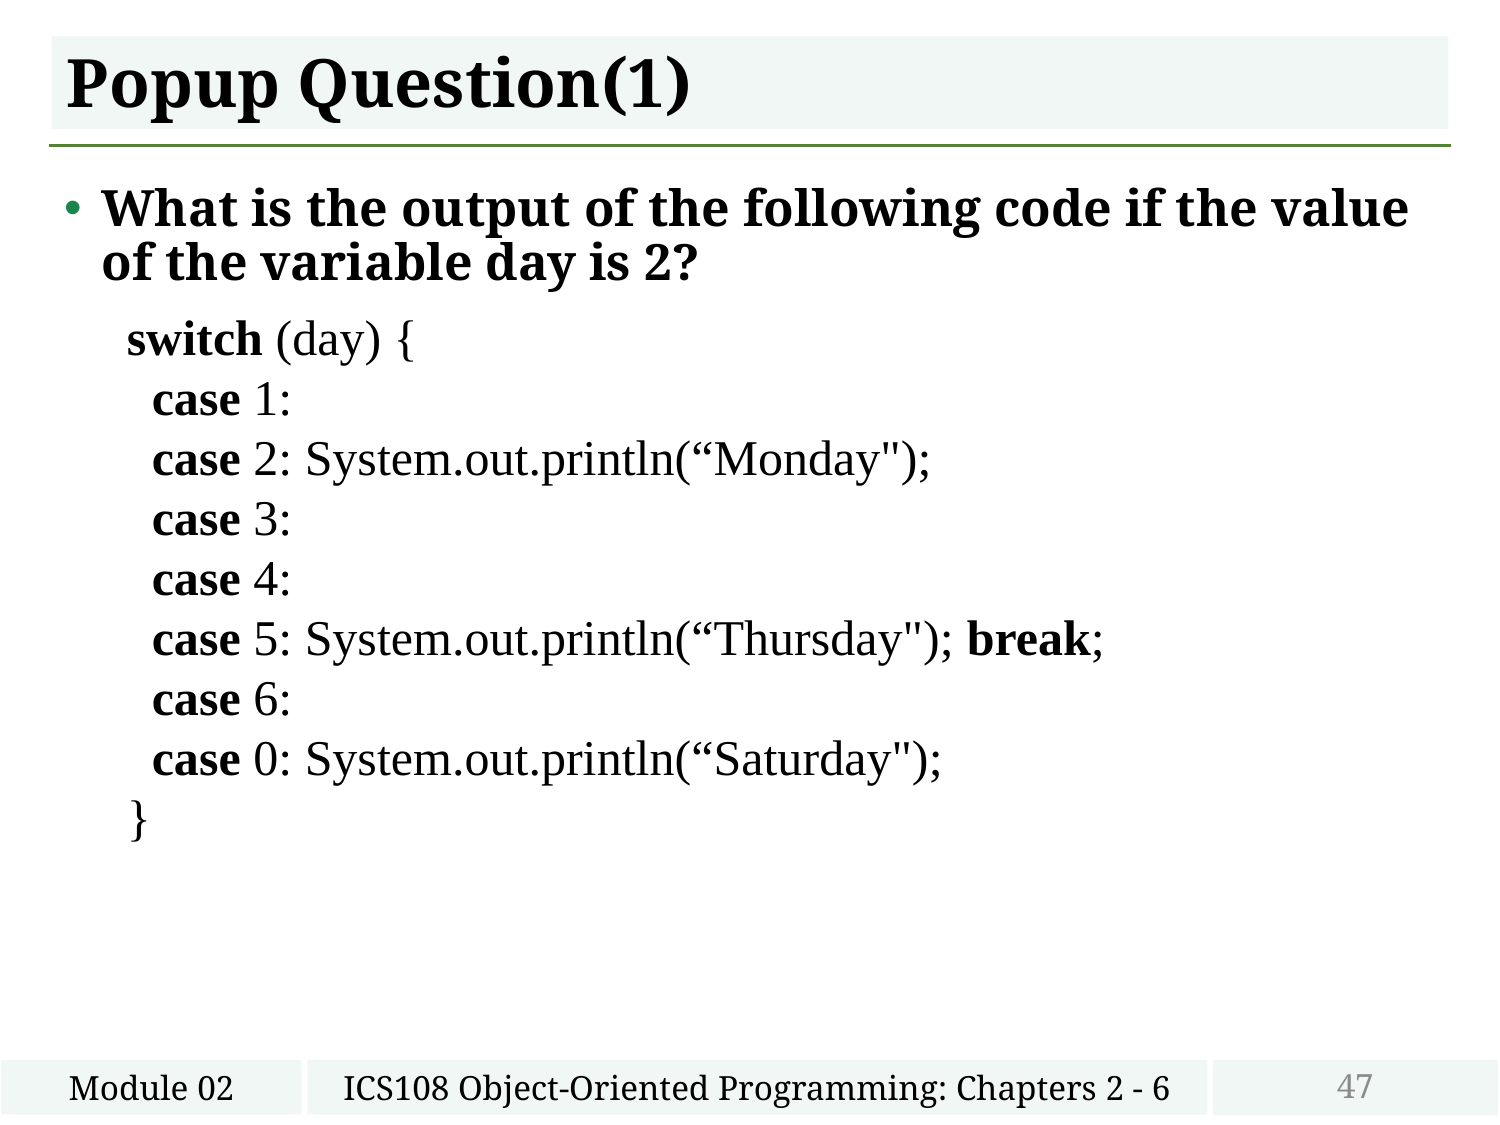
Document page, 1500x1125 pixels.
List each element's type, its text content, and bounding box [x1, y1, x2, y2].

slide_number 47 [1212, 1059, 1498, 1116]
title Popup Question(1) [51, 36, 1449, 130]
list What is the output of the following code if the value of the variable day is 2? [49, 175, 1451, 1026]
text_box switch (day) { case 1: case 2: System.out.println(“Monday"); case 3: case 4: case 5: System.out.println(“Thursday"); break; case 6: case 0: System.out.println(“Saturday"); } [112, 298, 1180, 853]
